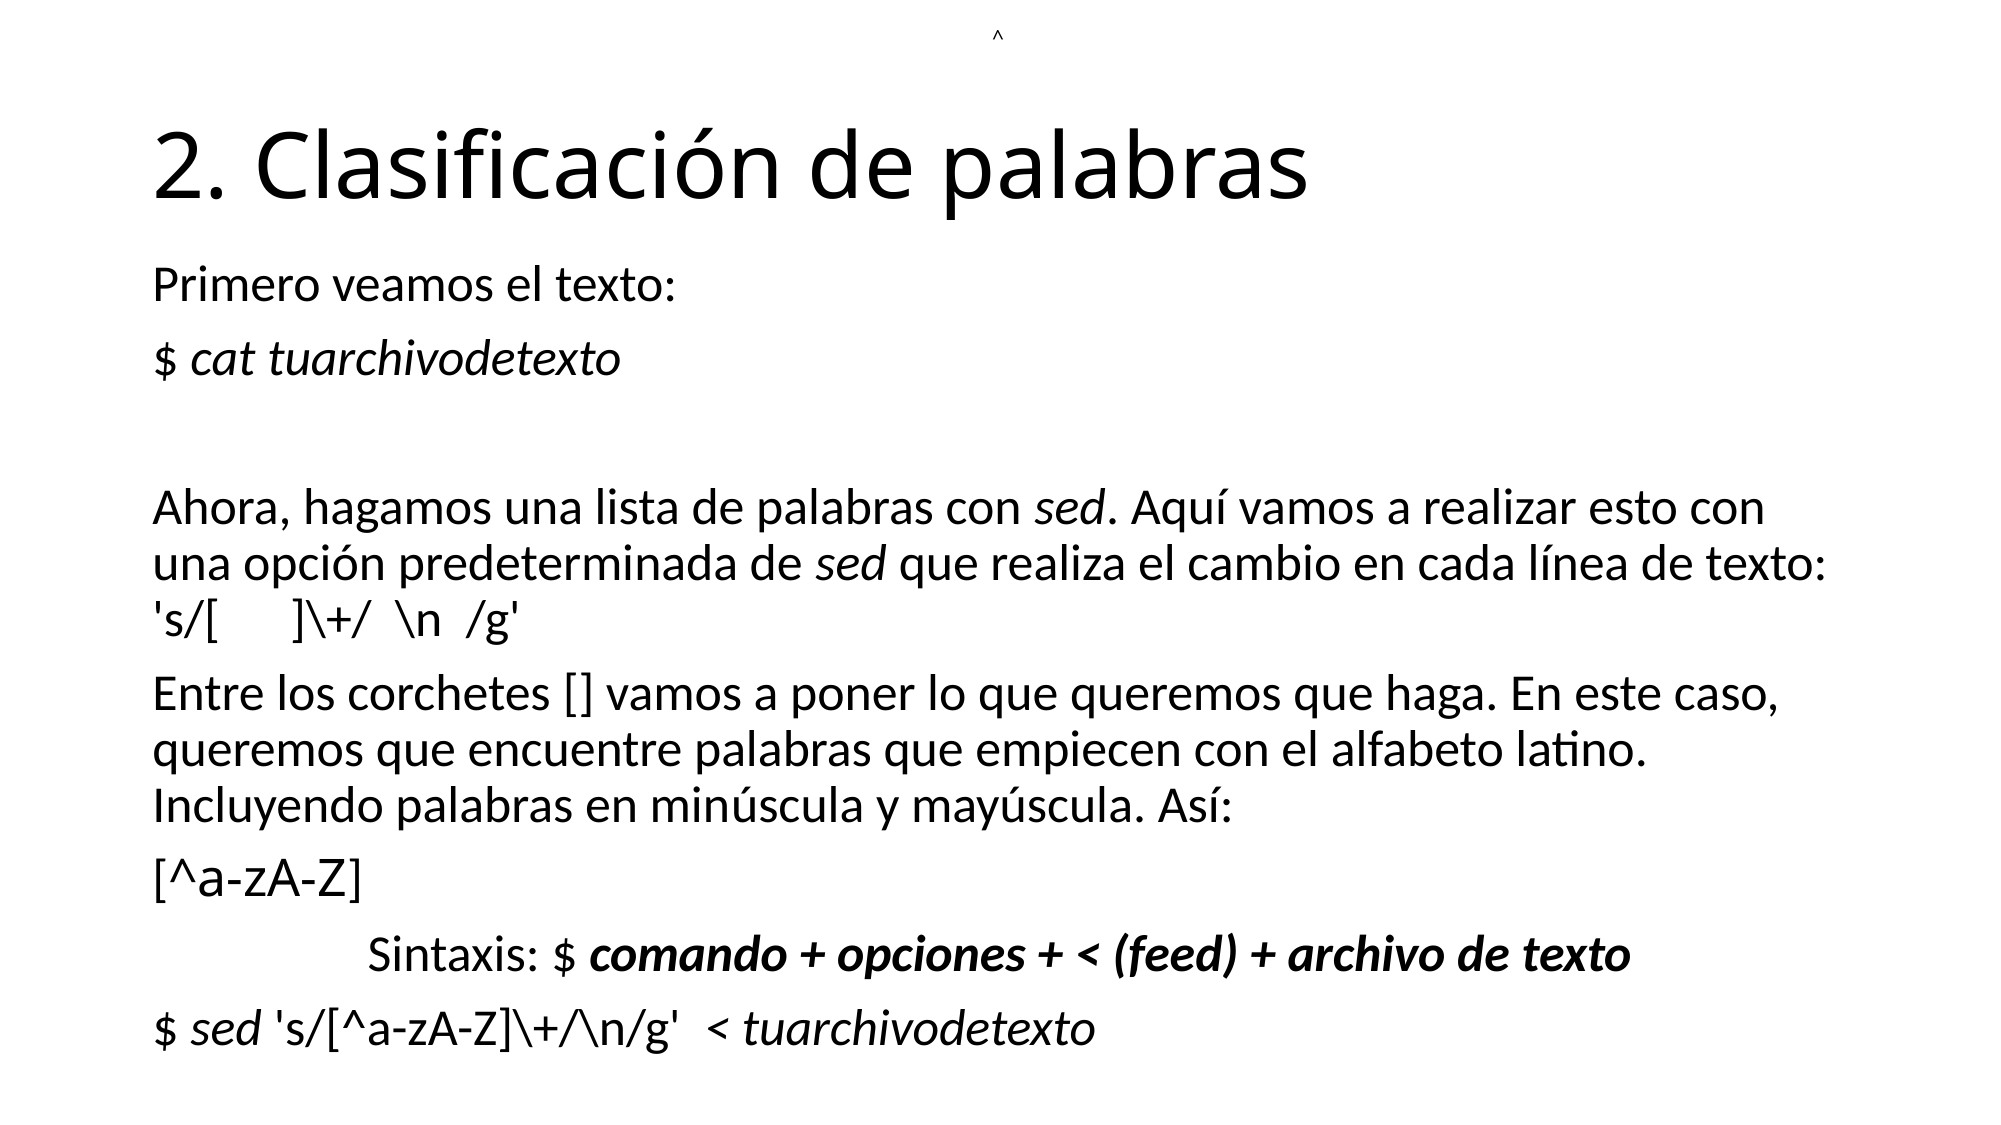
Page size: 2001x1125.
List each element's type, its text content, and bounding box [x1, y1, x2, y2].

title 2. Clasificación de palabras [137, 59, 1863, 249]
list Primero veamos el texto: $ cat tuarchivodetexto Ahora, hagamos una lista de palabras con sed. Aquí vamos a realizar esto con una opción predeterminada de sed que realiza el cambio en cada línea de texto: 's/[ ]\+/ \n /g' Entre los corchetes [] vamos a poner lo que queremos que haga. En este caso, queremos que encuentre palabras que empiecen con el alfabeto latino. Incluyendo palabras en minúscula y mayúscula. Así: [^a-zA-Z] Sintaxis: $ comando + opciones + < (feed) + archivo de texto $ sed 's/[^a-zA-Z]\+/\n/g' < tuarchivodetexto [137, 249, 1863, 1066]
text_box ^ [977, 17, 1023, 58]
